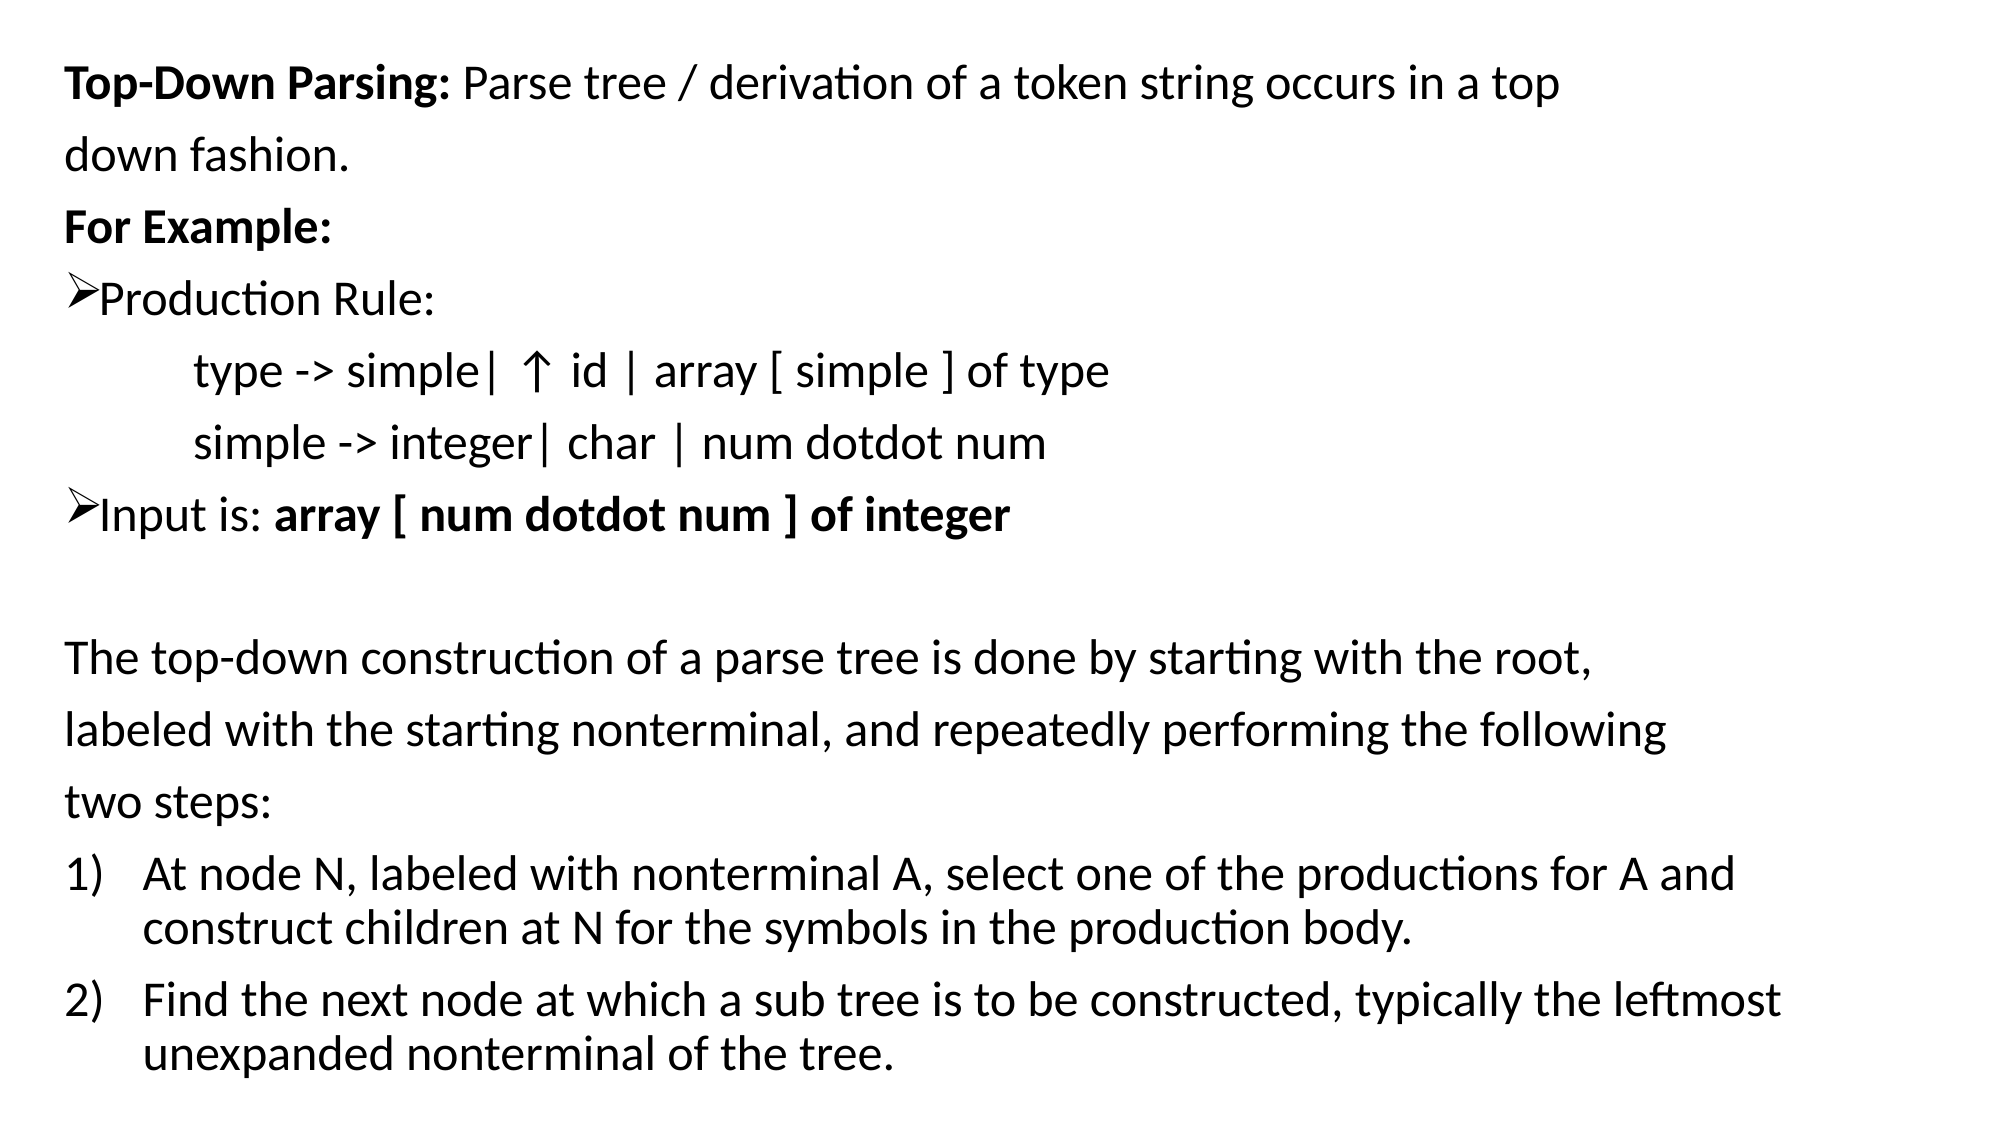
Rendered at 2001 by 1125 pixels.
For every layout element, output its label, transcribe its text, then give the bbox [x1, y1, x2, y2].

list Top-Down Parsing: Parse tree / derivation of a token string occurs in a top down fashion. For Example: Production Rule: type -> simple| ↑ id | array [ simple ] of type simple -> integer| char | num dotdot num Input is: array [ num dotdot num ] of integer The top-down construction of a parse tree is done by starting with the root, labeled with the starting nonterminal, and repeatedly performing the following two steps: At node N, labeled with nonterminal A, select one of the productions for A and construct children at N for the symbols in the production body. Find the next node at which a sub tree is to be constructed, typically the leftmost unexpanded nonterminal of the tree. [49, 49, 1948, 1091]
